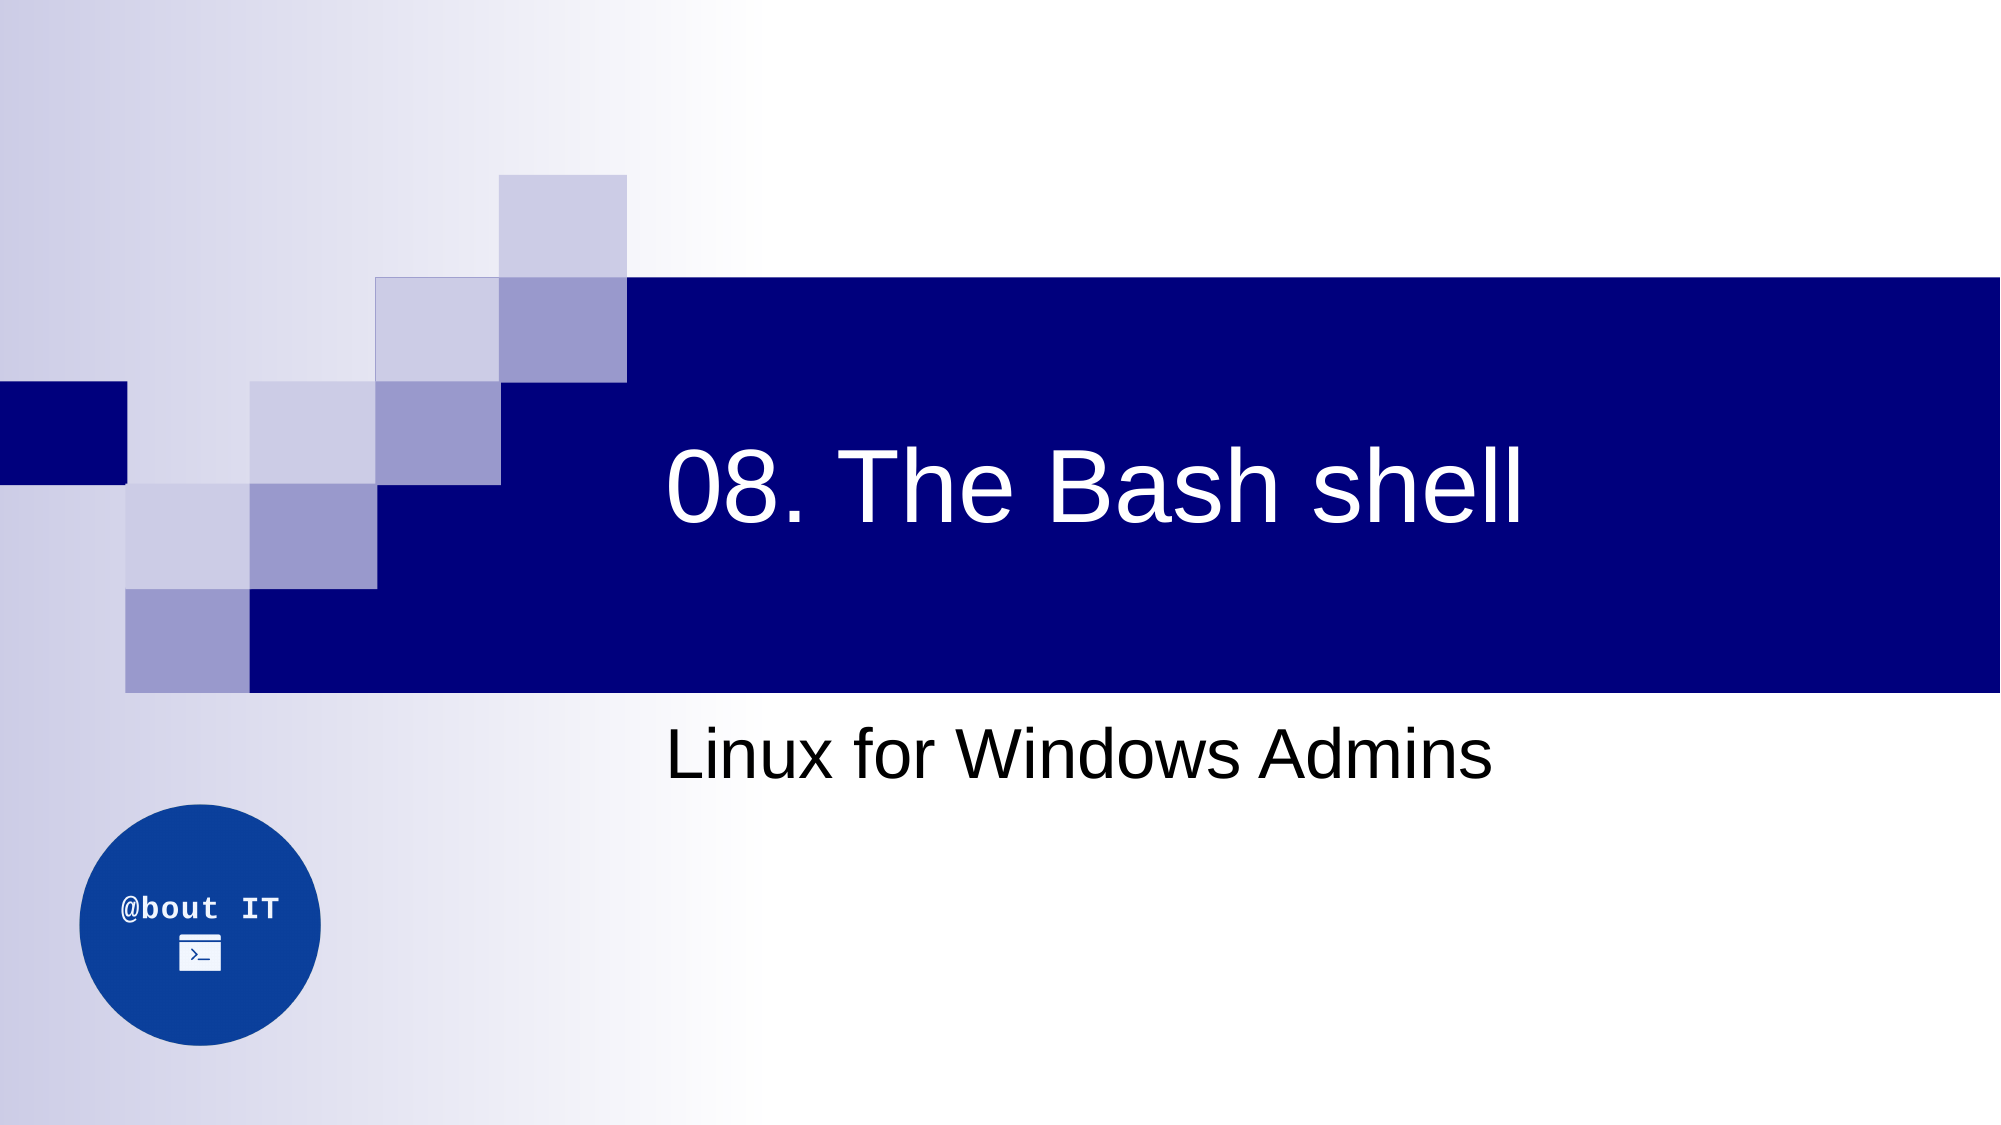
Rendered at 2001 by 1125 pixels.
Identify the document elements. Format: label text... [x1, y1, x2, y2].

title 08. The Bash shell [650, 299, 1967, 663]
picture [62, 787, 338, 1063]
subtitle Linux for Windows Admins [650, 699, 1967, 988]
